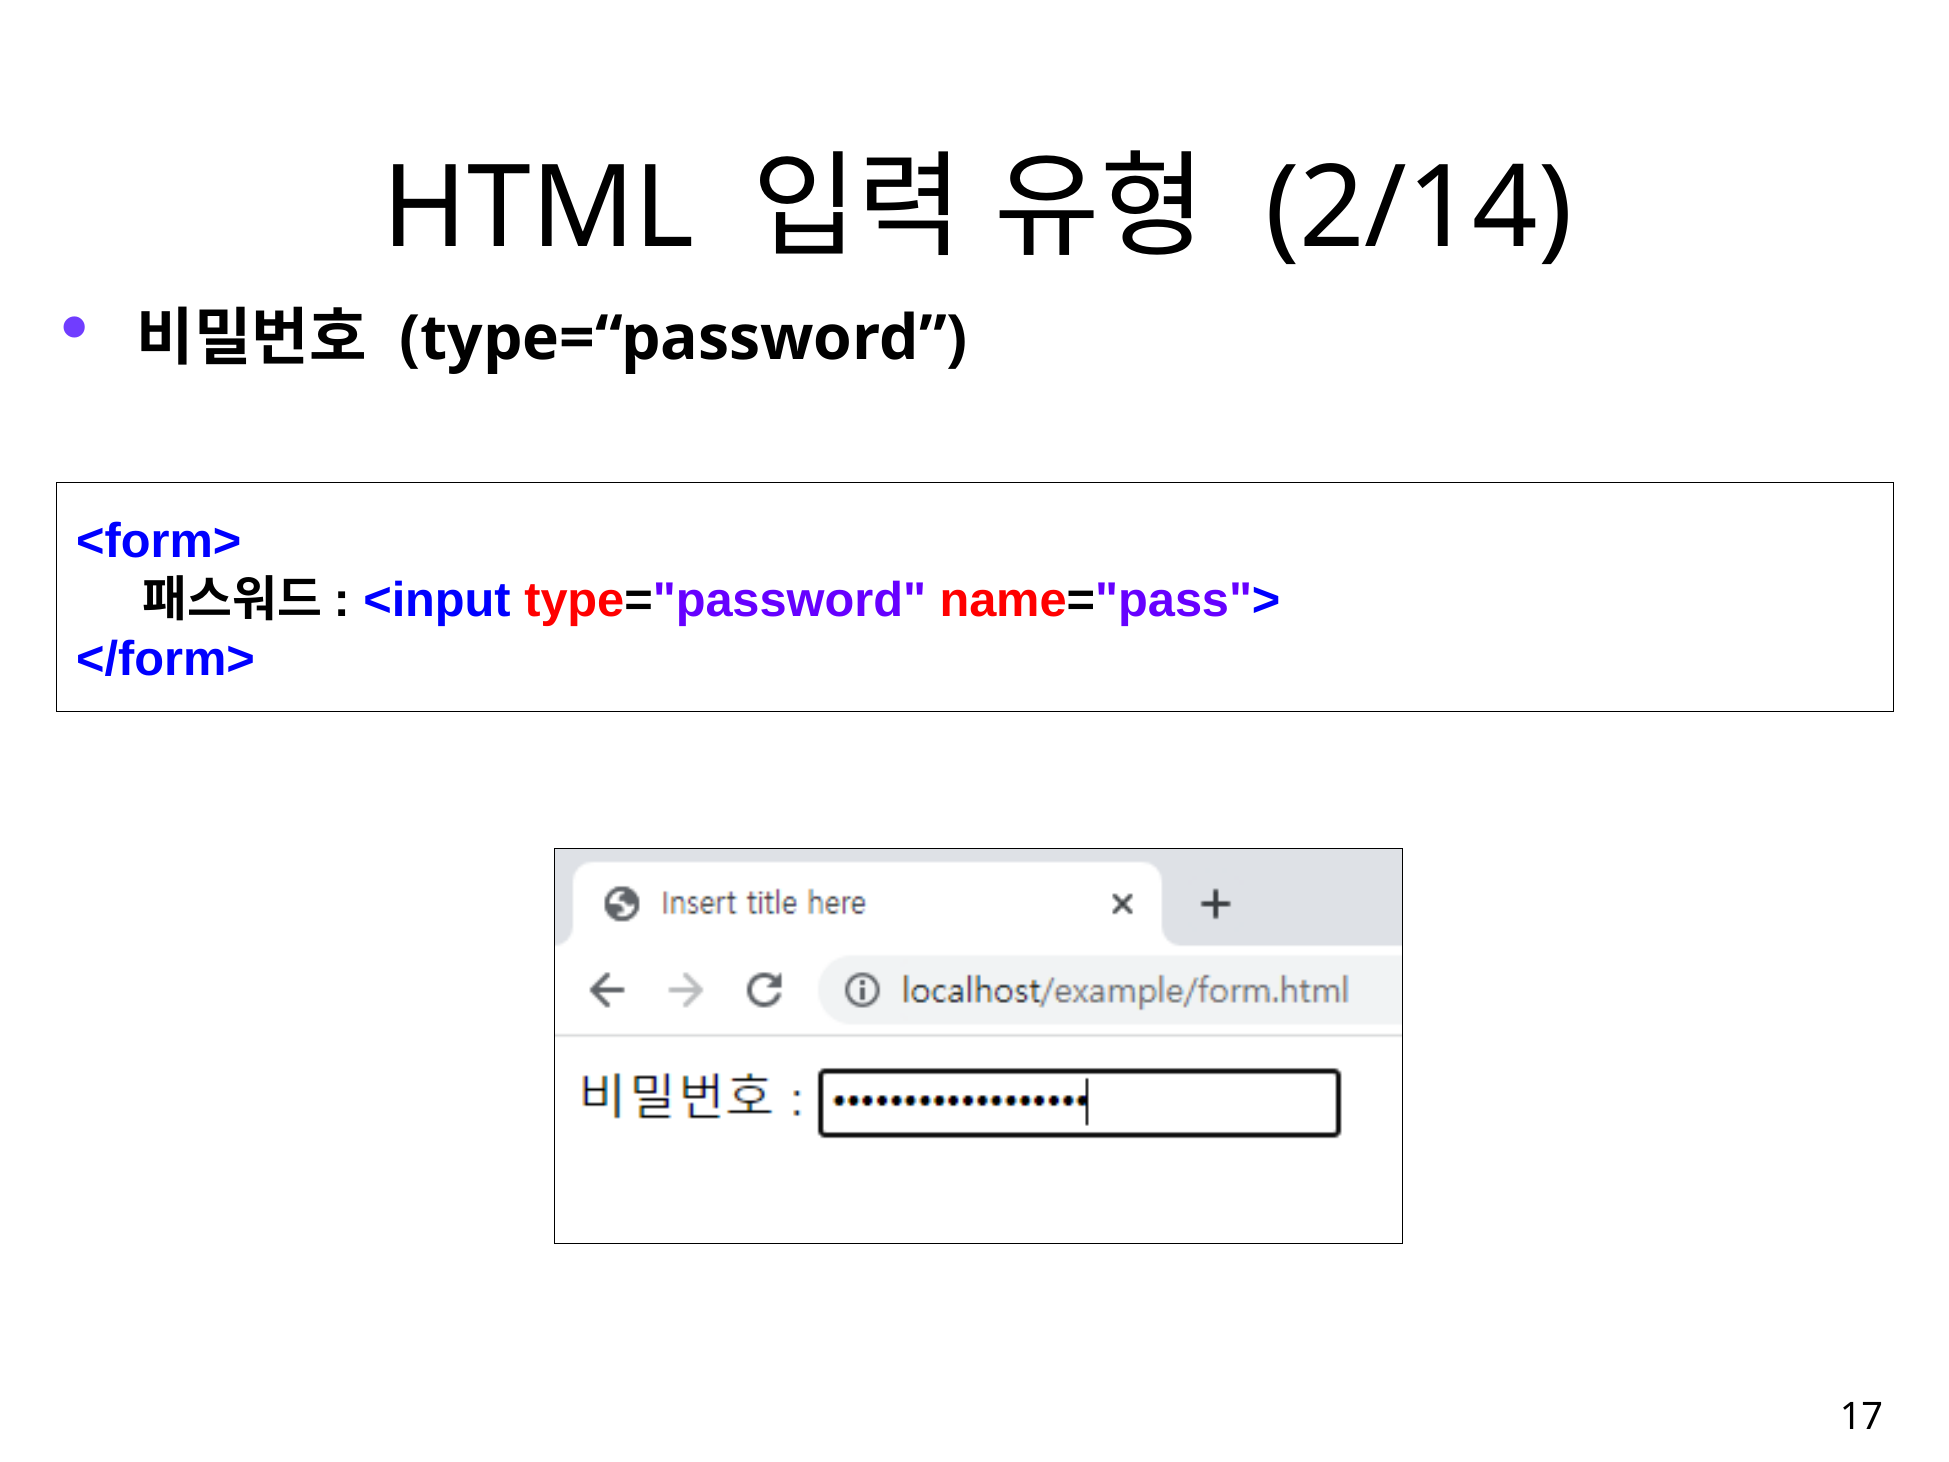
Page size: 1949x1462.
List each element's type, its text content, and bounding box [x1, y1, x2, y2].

text_box 비밀번호 (type=“password”) [48, 289, 1897, 391]
text_box HTML 입력 유형 (2/14) [181, 116, 1774, 280]
slide_number 17 [1496, 1372, 1899, 1462]
picture [553, 848, 1403, 1244]
text_box <form> 패스워드: <input type="password" name="pass"> </form> [56, 482, 1894, 712]
